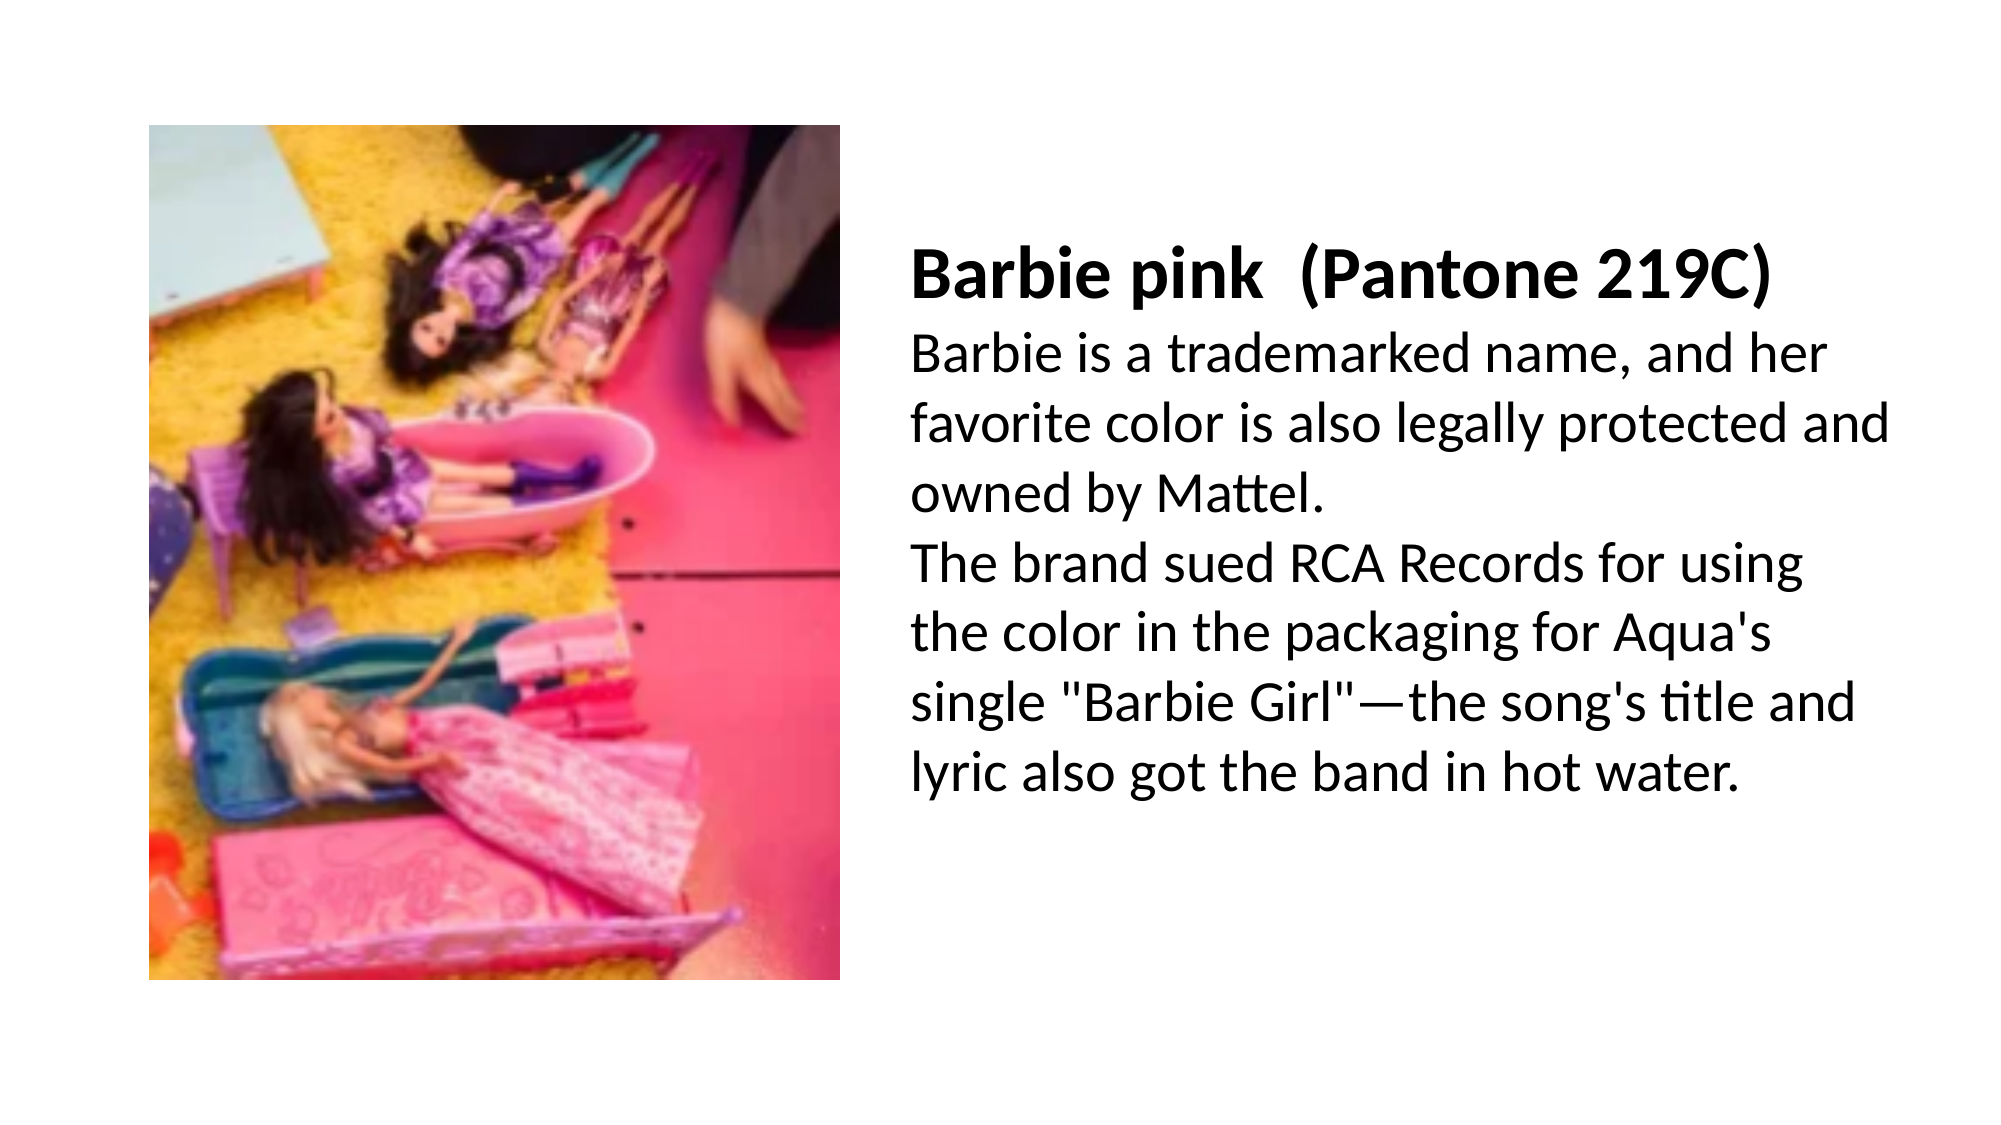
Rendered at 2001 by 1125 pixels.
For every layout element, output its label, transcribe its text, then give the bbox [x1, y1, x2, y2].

text_box Barbie pink (Pantone 219C) Barbie is a trademarked name, and her favorite color is also legally protected and owned by Mattel. The brand sued RCA Records for using the color in the packaging for Aqua's single "Barbie Girl"—the song's title and lyric also got the band in hot water. [895, 216, 1910, 811]
picture [149, 124, 840, 980]
